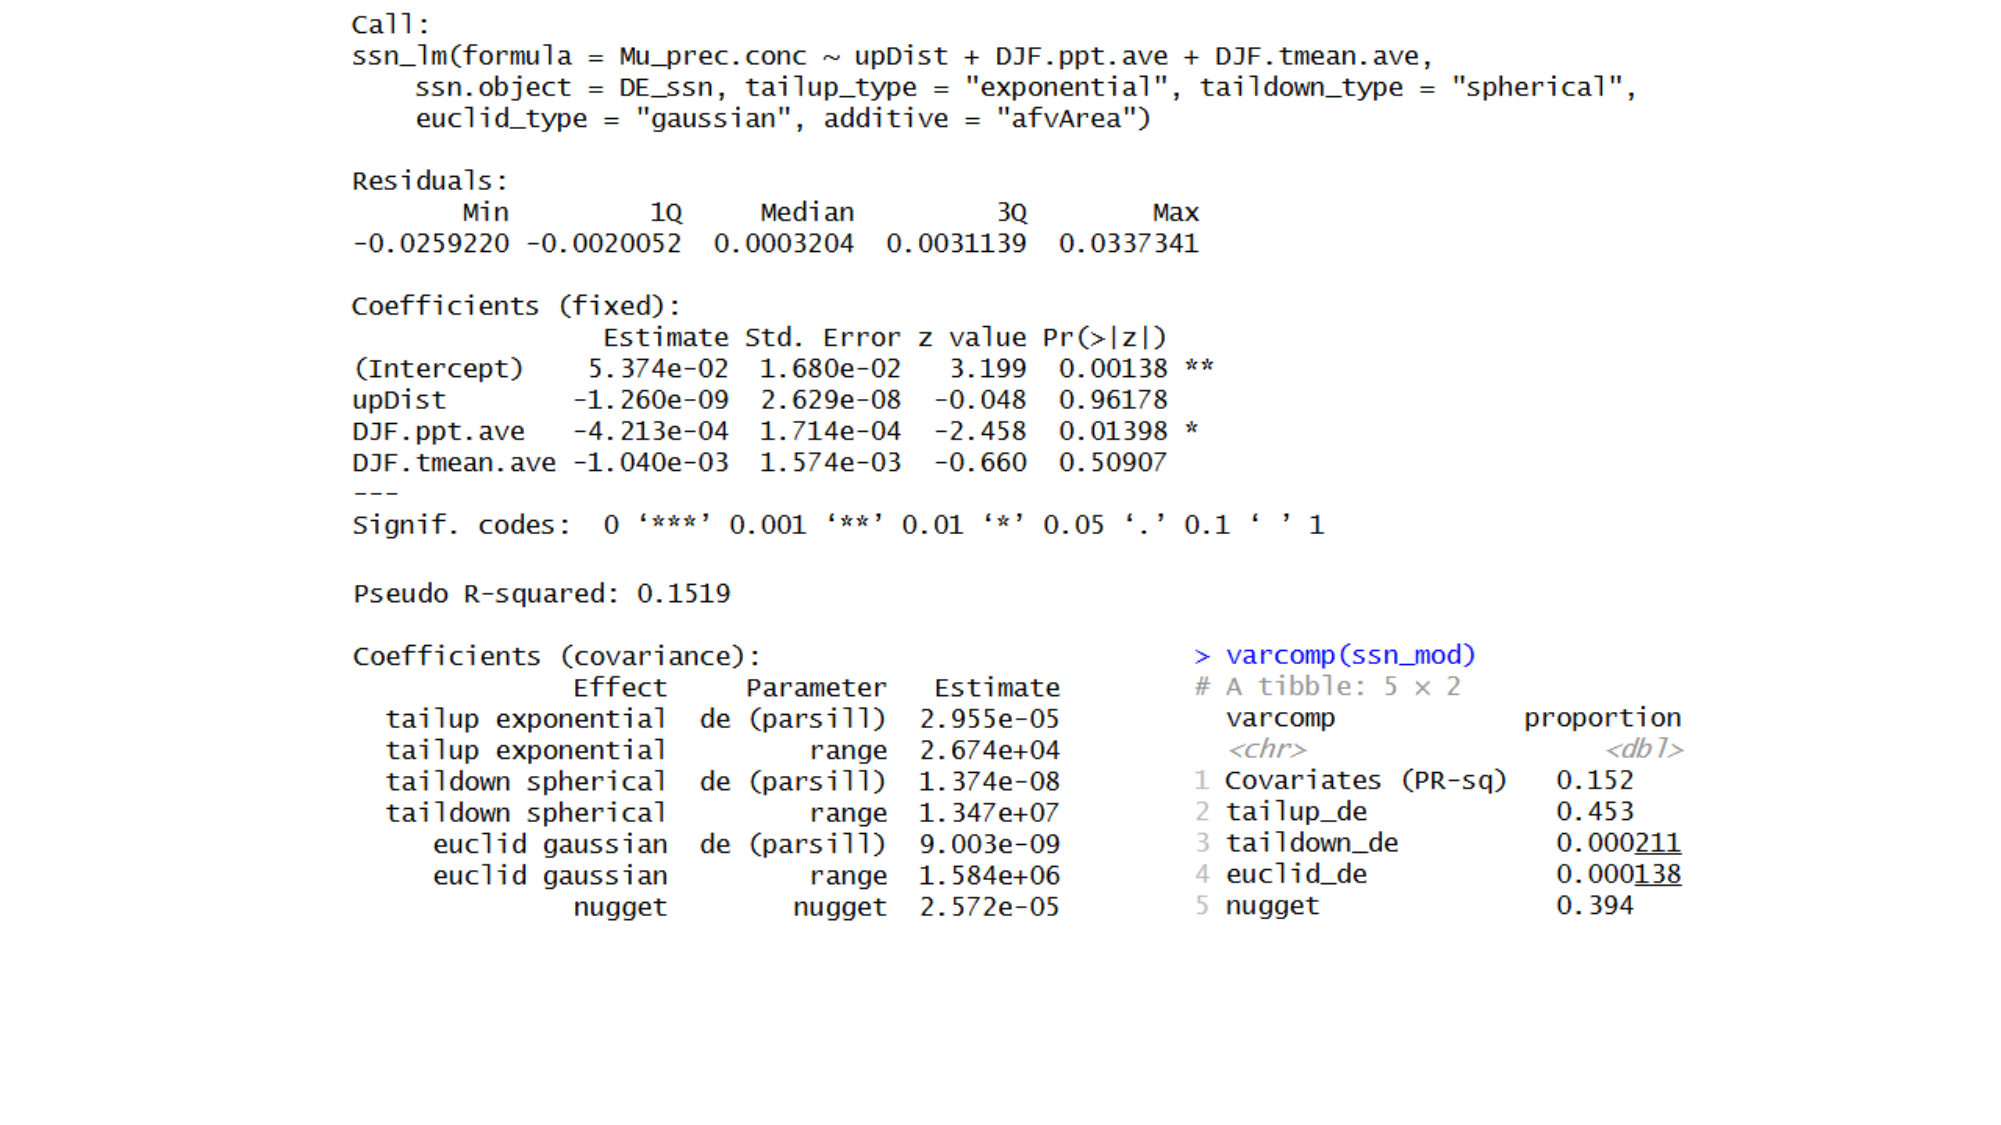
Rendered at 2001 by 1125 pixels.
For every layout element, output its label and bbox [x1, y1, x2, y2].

picture [348, 561, 1099, 928]
picture [348, 6, 1652, 546]
picture [1188, 638, 1718, 928]
